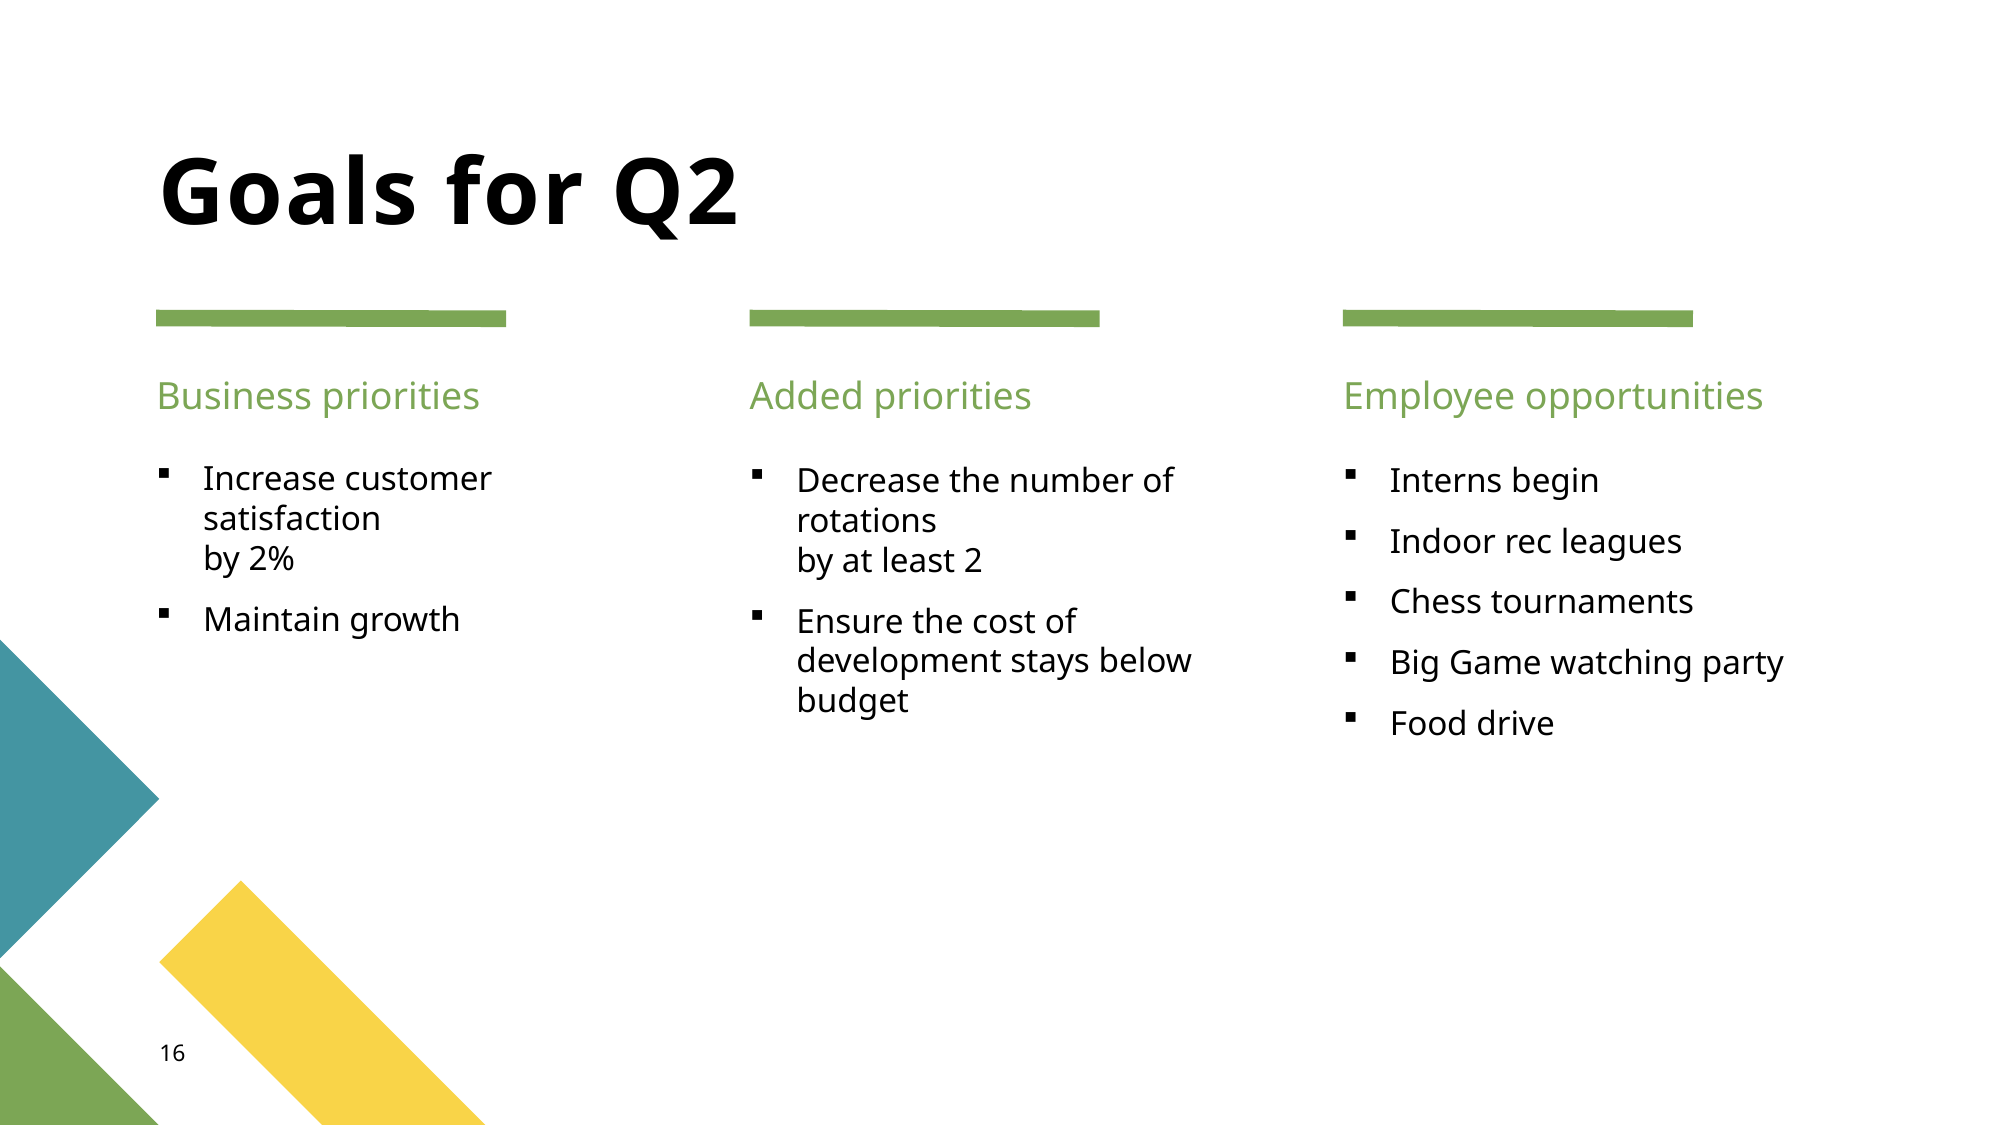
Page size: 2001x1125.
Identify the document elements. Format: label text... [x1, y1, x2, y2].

title Goals for Q2 [158, 144, 969, 245]
list Added priorities [749, 377, 1248, 444]
list Employee opportunities [1343, 377, 1842, 444]
list Interns begin Indoor rec leagues Chess tournaments Big Game watching party Food drive [1343, 459, 1842, 778]
list Decrease the number of rotations by at least 2 Ensure the cost of development stays below budget [749, 459, 1250, 778]
slide_number 16 [159, 1038, 246, 1080]
list Business priorities [156, 377, 655, 444]
list Increase customer satisfaction by 2% Maintain growth [156, 457, 655, 776]
